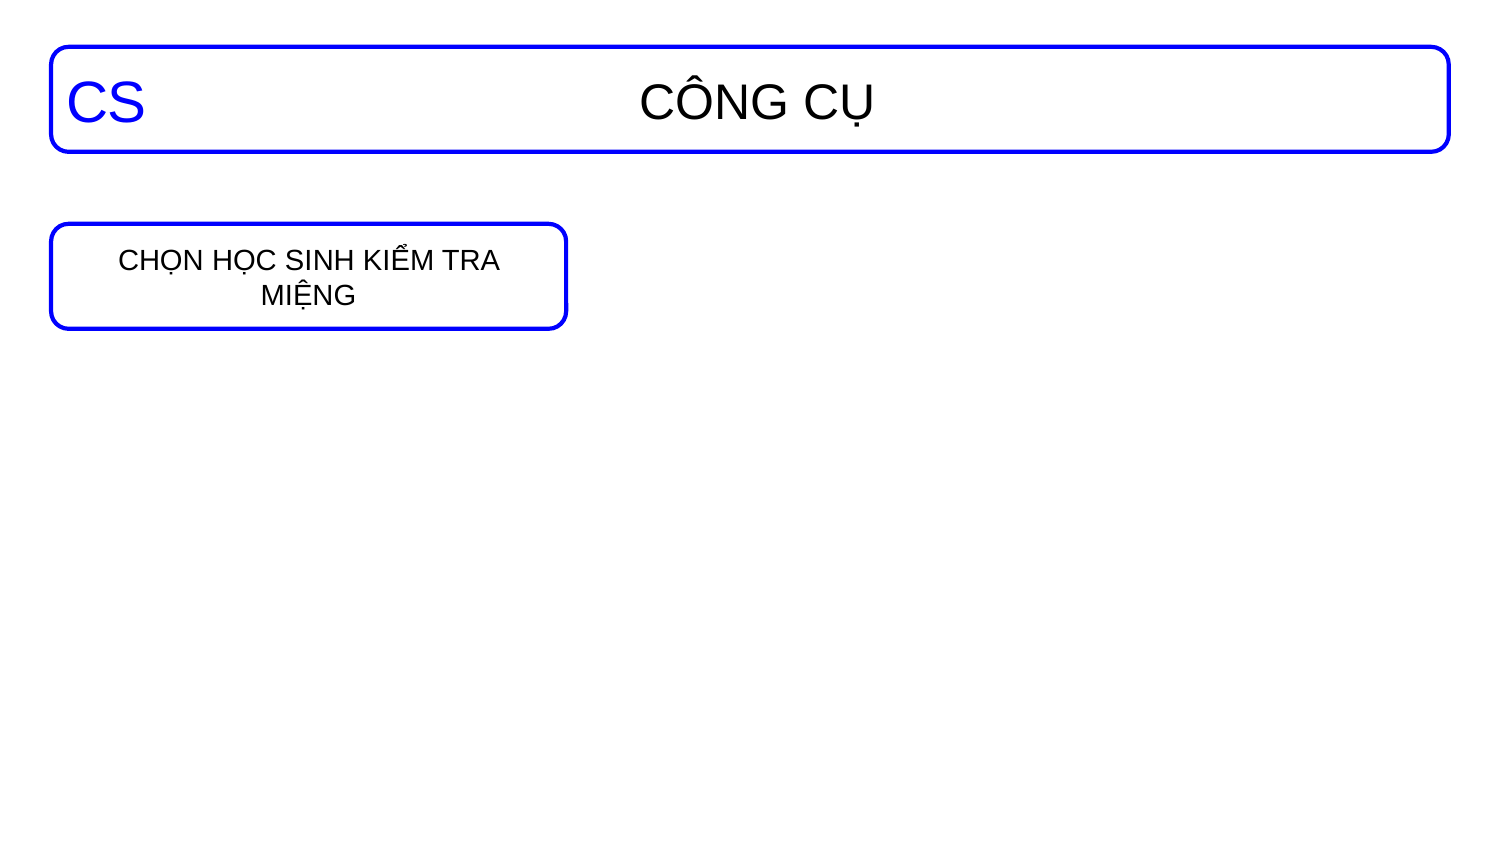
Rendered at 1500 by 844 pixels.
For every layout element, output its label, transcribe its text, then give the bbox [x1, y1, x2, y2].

text_box CHỌN HỌC SINH KIỂM TRA MIỆNG [51, 223, 567, 329]
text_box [50, 46, 1450, 153]
